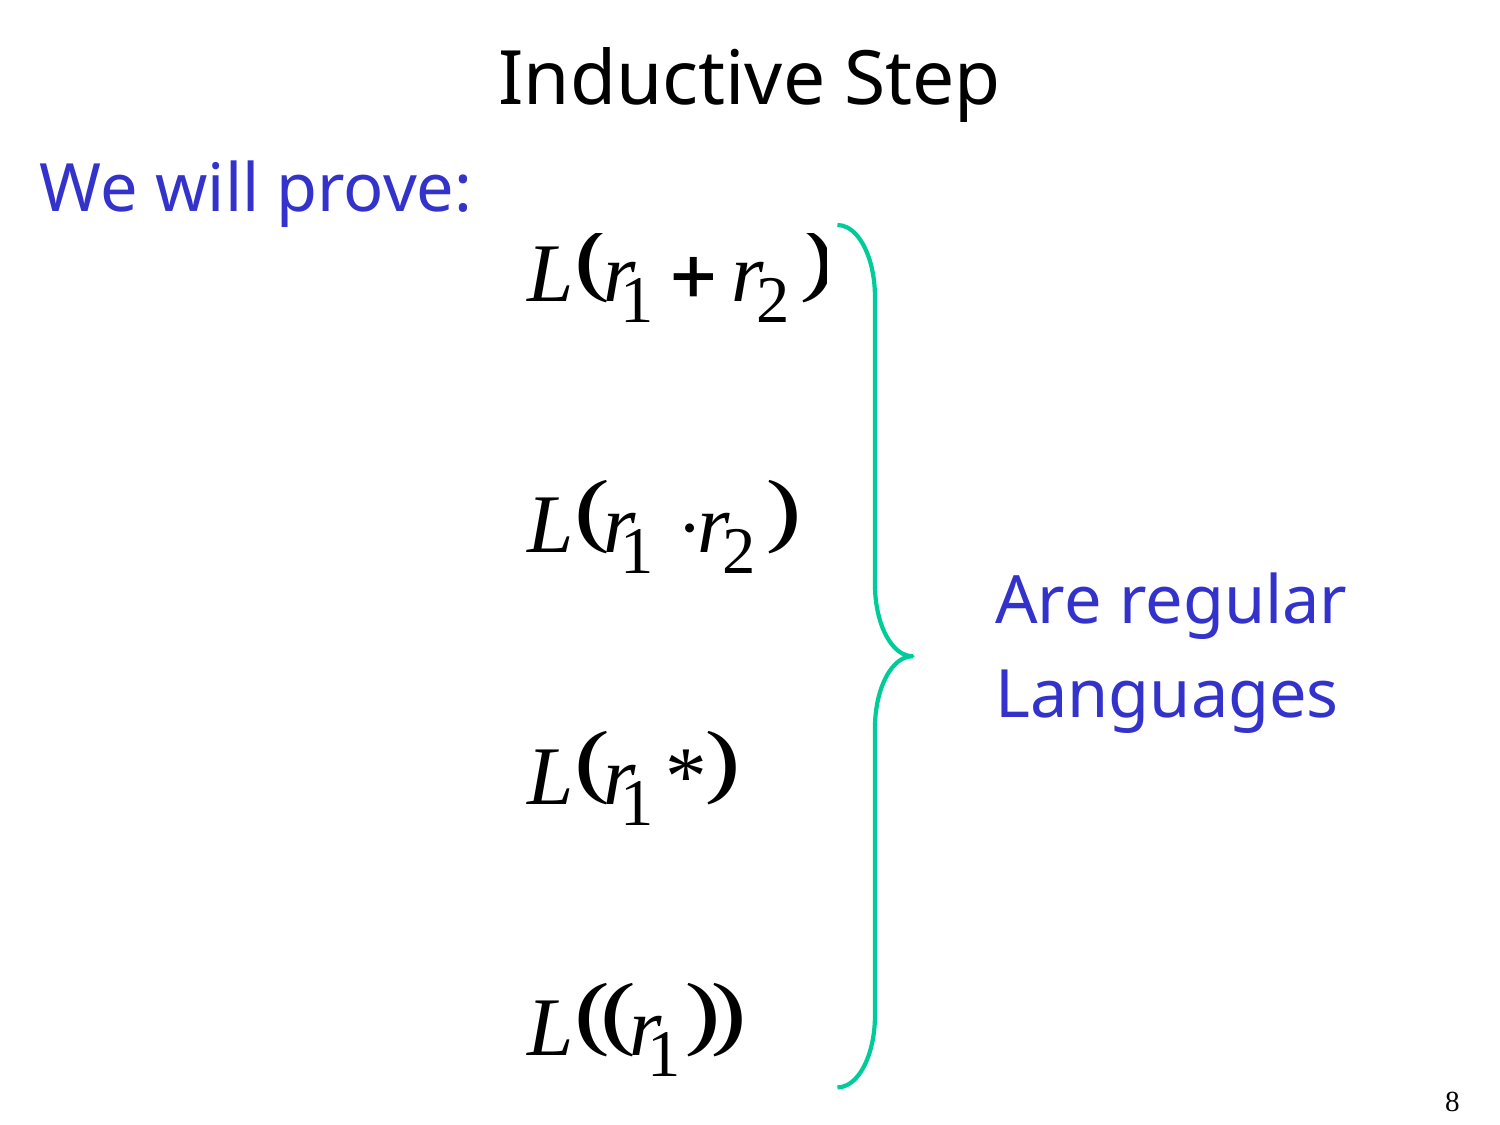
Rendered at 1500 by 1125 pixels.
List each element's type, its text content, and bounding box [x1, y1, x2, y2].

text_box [521, 233, 827, 1082]
text_box Are regular Languages [980, 549, 1380, 738]
text_box [837, 224, 913, 1088]
list We will prove: [24, 137, 1476, 1038]
slide_number 8 [1162, 1074, 1476, 1125]
title Inductive Step [24, 24, 1476, 126]
